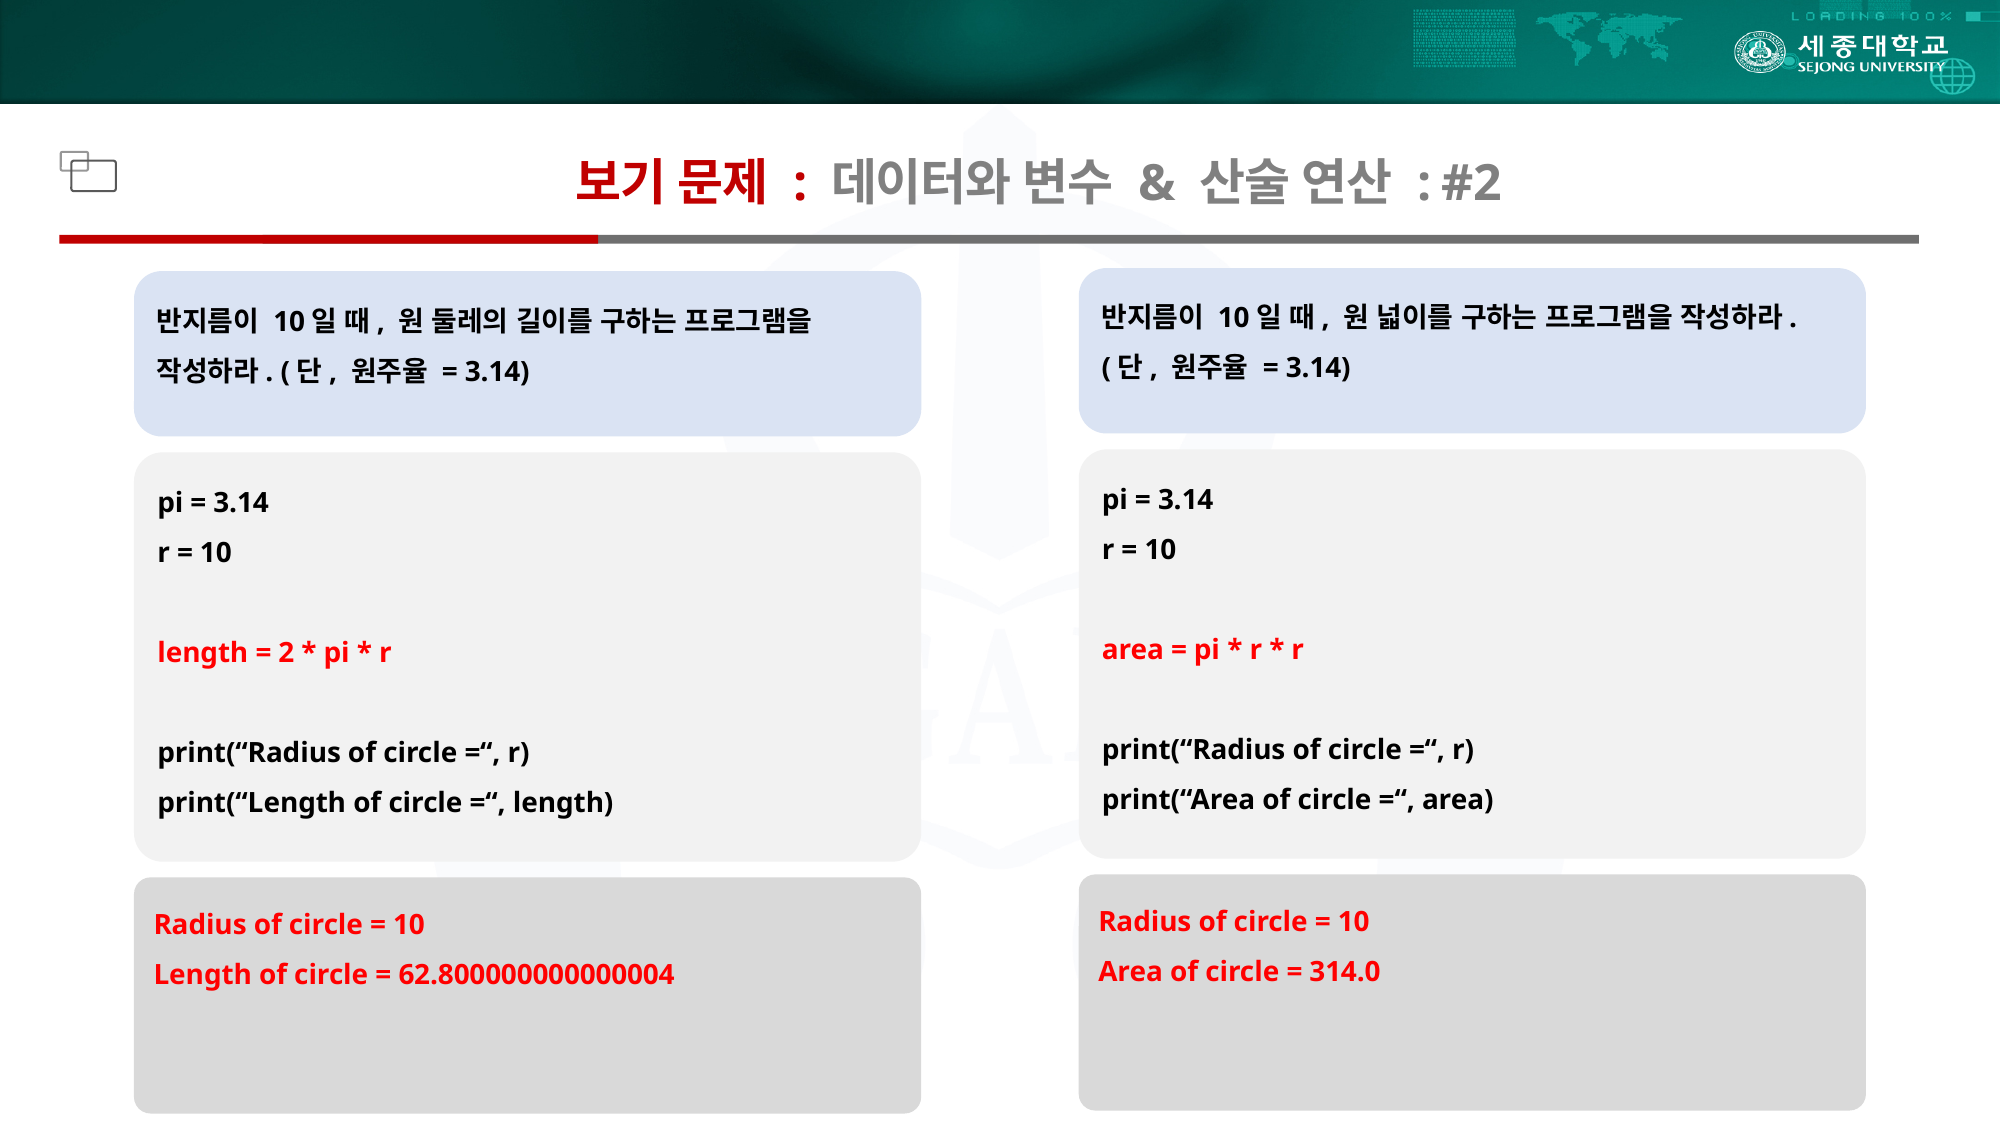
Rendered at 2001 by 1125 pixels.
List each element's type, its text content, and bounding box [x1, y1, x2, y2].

text_box 반지름이 10일 때, 원 둘레의 길이를 구하는 프로그램을 작성하라. (단, 원주율 = 3.14) [132, 270, 923, 438]
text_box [1078, 449, 1866, 1111]
text_box Radius of circle = 10 Length of circle = 62.800000000000004 [132, 876, 923, 1115]
list 보기 문제 : 데이터와 변수 & 산술 연산 : #2 [157, 128, 1919, 220]
text_box pi = 3.14 r = 10 length = 2 * pi * r print(“Radius of circle =“, r) print(“Length of circle =“, length) [132, 451, 923, 863]
text_box 반지름이 10일 때, 원 넓이를 구하는 프로그램을 작성하라. (단, 원주율 = 3.14) [1077, 267, 1867, 435]
picture [0, 0, 2000, 1125]
title Chapter 2. 변수, 산술 연산, 입출력 [50, 0, 1725, 102]
